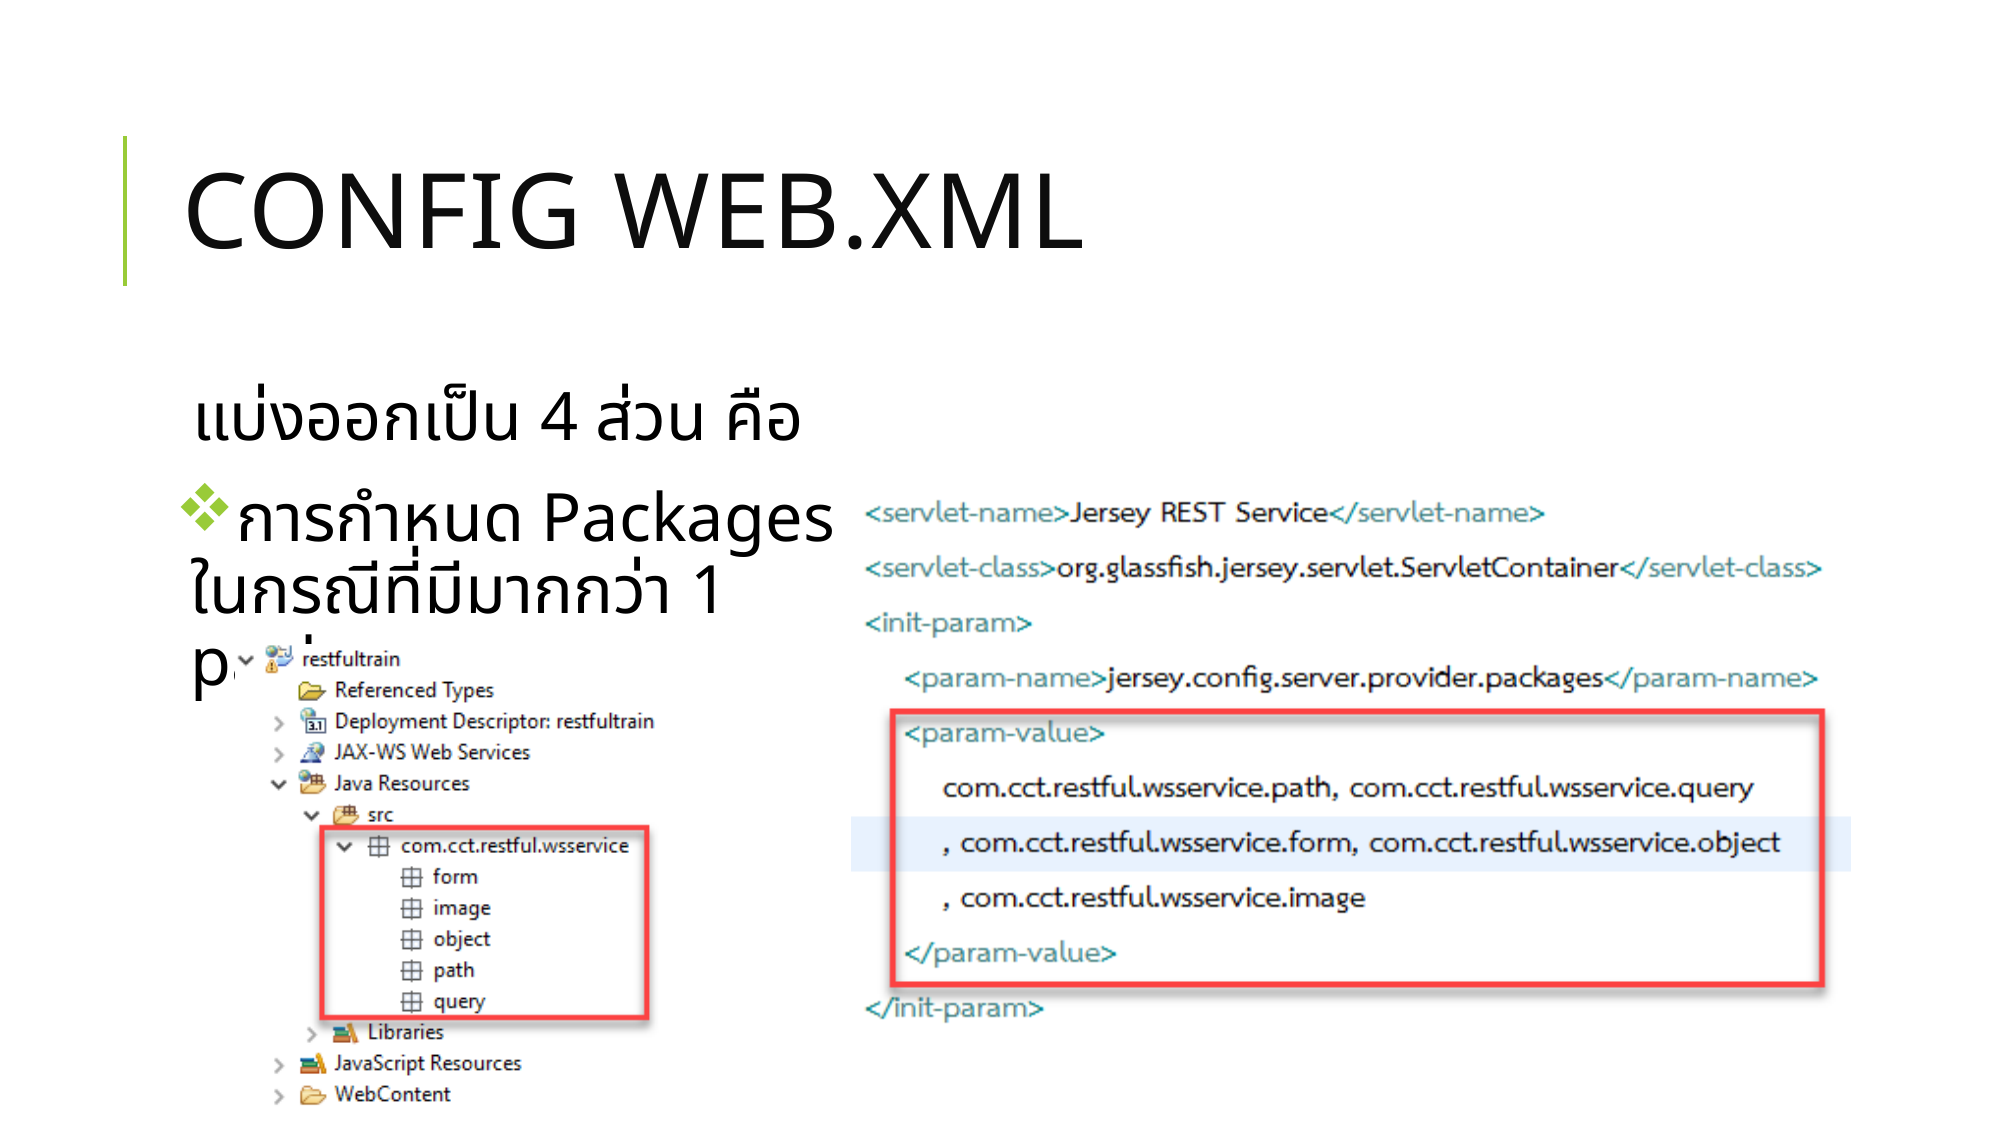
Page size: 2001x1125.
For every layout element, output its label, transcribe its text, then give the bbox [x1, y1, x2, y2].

list แบ่งออกเป็น 4 ส่วน คือ การกำหนด Packages ในกรณีที่มีมากกว่า 1 packages [168, 375, 852, 1035]
title Config web.xml [168, 96, 1763, 342]
picture [235, 644, 667, 1112]
picture [851, 484, 1851, 1036]
